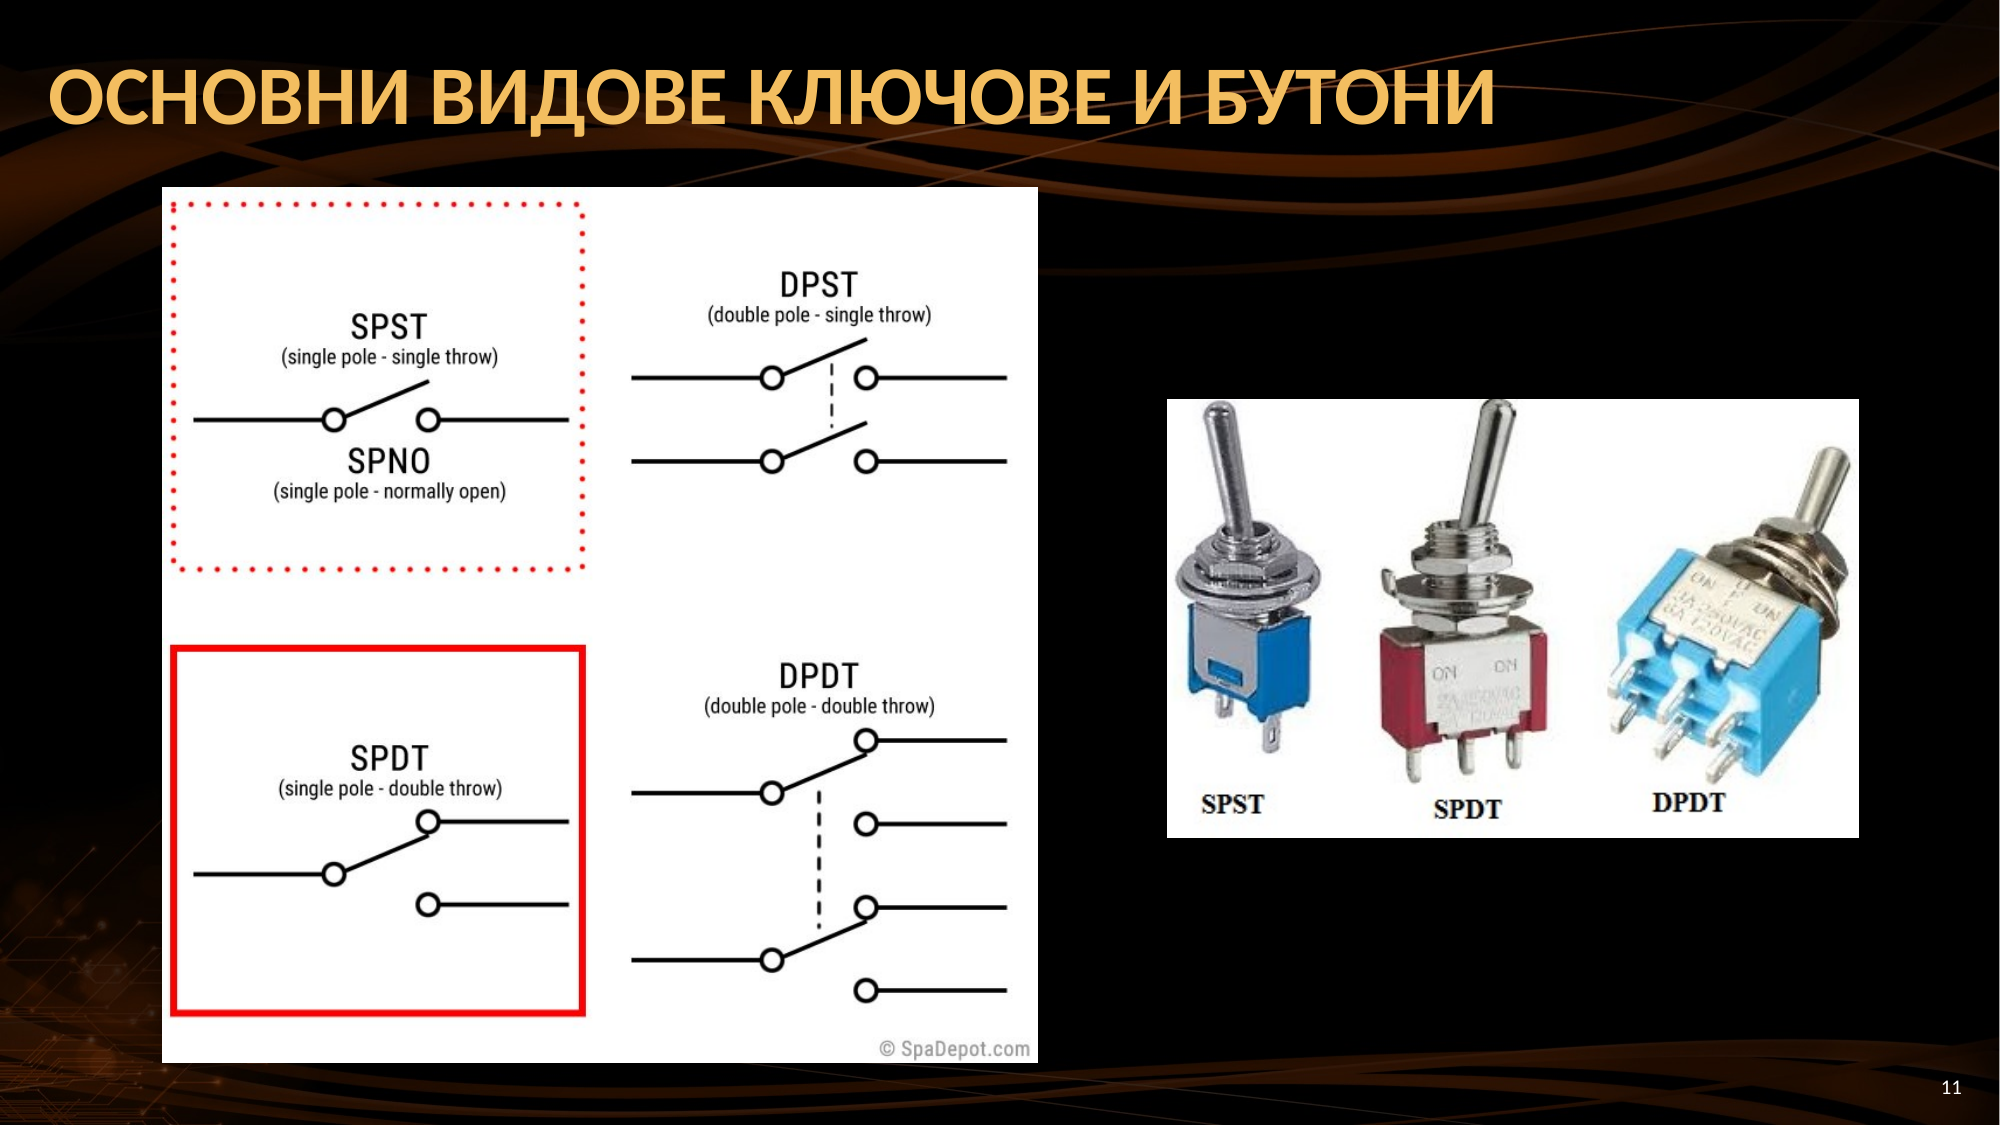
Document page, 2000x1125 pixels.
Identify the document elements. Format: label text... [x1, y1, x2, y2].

picture [0, 0, 2000, 1125]
list [31, 188, 1968, 1103]
title ОСНОВНИ ВИДОВЕ КЛЮЧОВЕ И БУТОНИ [30, 6, 1968, 189]
slide_number 11 [1897, 1070, 1968, 1103]
